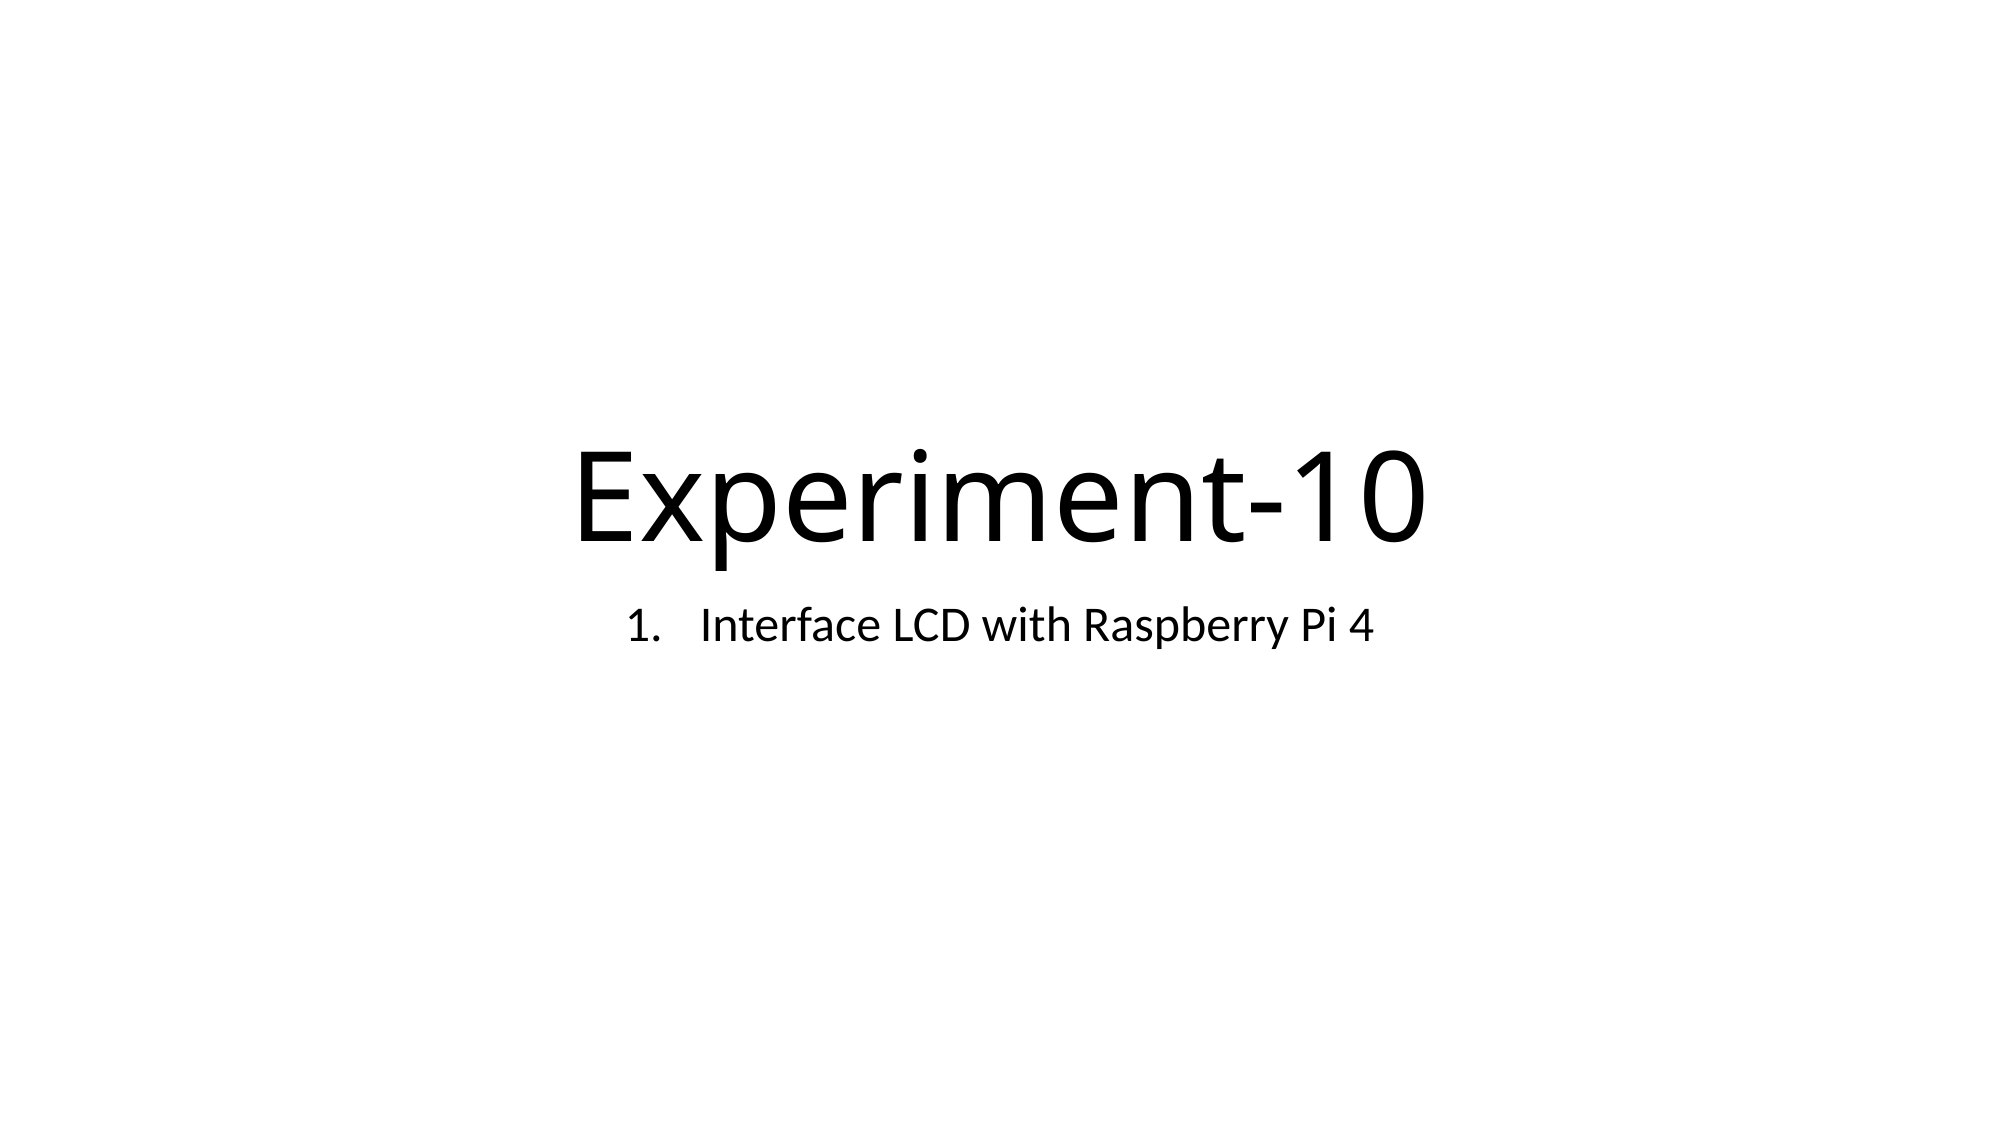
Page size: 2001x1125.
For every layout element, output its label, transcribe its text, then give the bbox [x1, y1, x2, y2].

title Experiment-10 [249, 184, 1750, 576]
subtitle Interface LCD with Raspberry Pi 4 [249, 590, 1750, 863]
